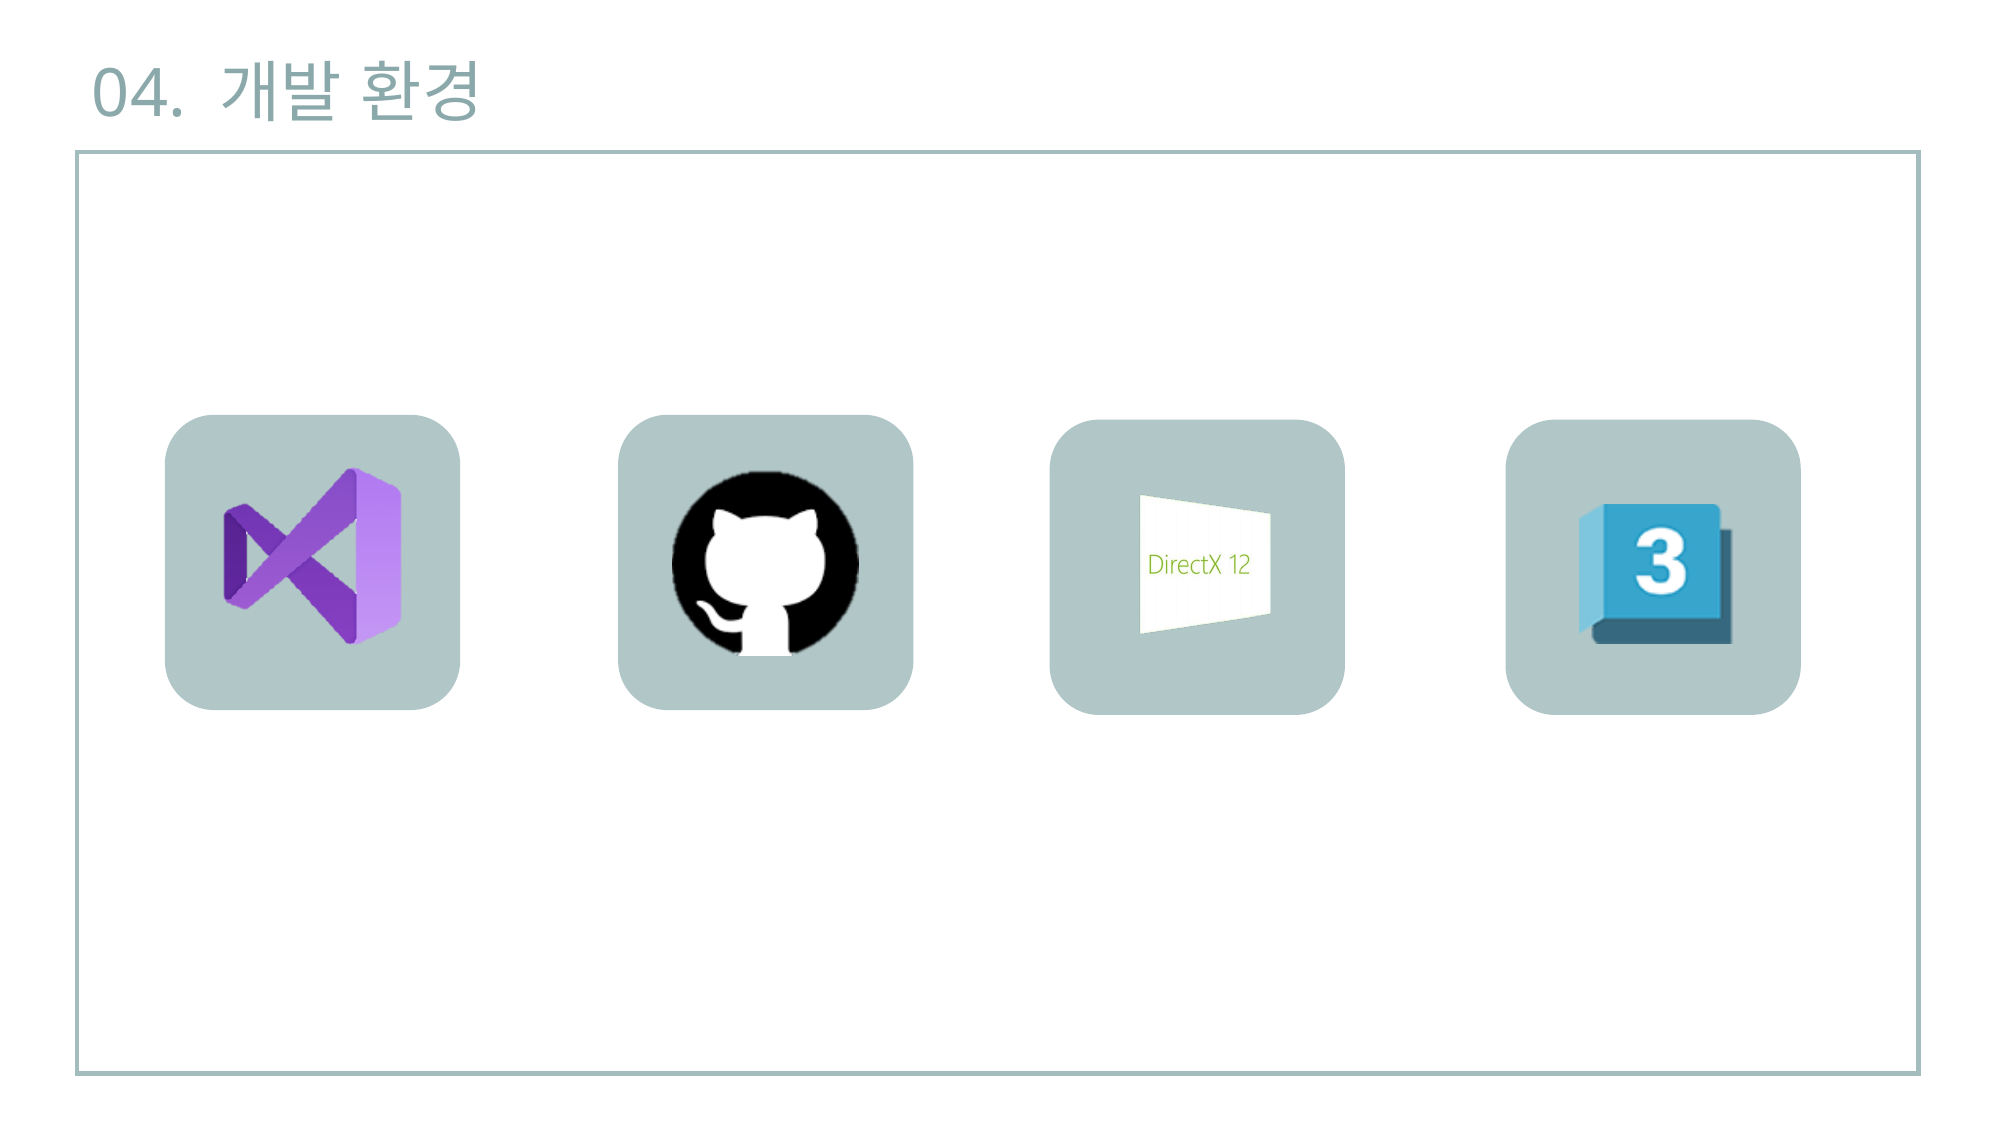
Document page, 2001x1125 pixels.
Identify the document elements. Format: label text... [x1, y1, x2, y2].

text_box [76, 151, 1920, 1074]
picture [672, 469, 859, 656]
picture [1579, 504, 1755, 656]
picture [1070, 468, 1347, 666]
picture [205, 455, 435, 669]
text_box [617, 413, 915, 712]
text_box [163, 413, 462, 712]
text_box [1504, 418, 1802, 716]
text_box [1048, 418, 1346, 716]
text_box 04. 개발 환경 [77, 42, 779, 138]
